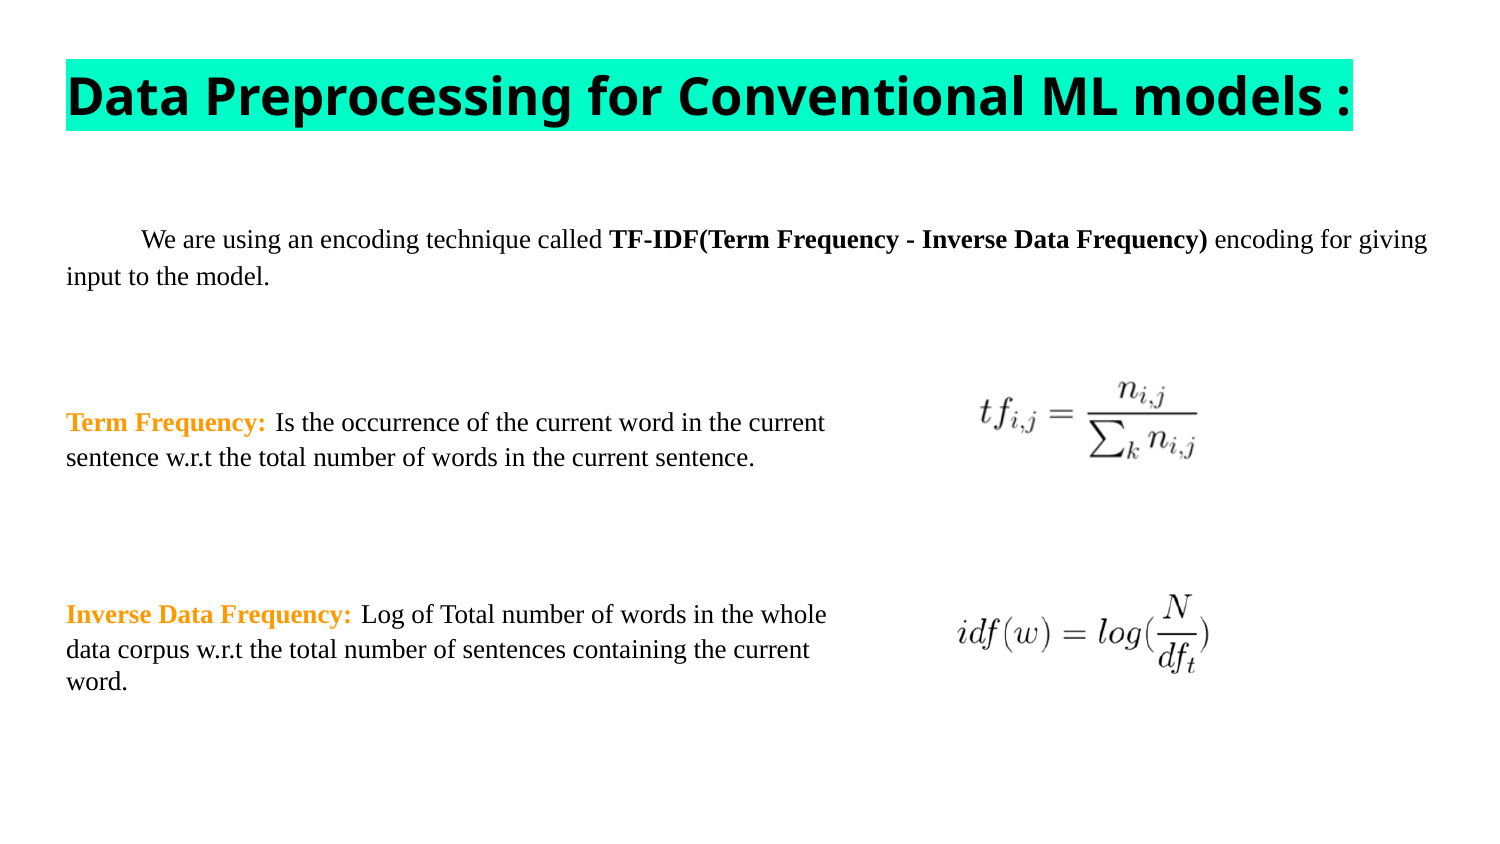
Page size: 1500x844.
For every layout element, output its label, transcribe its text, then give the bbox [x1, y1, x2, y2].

title Data Preprocessing for Conventional ML models : [51, 48, 1449, 180]
list We are using an encoding technique called TF-IDF(Term Frequency - Inverse Data Frequency) encoding for giving input to the model. [51, 201, 1449, 309]
text_box Term Frequency: Is the occurrence of the current word in the current sentence w.r.t the total number of words in the current sentence. [51, 381, 922, 487]
picture [960, 356, 1218, 488]
picture [949, 573, 1218, 690]
text_box Inverse Data Frequency: Log of Total number of words in the whole data corpus w.r.t the total number of sentences containing the current word. [51, 573, 843, 711]
